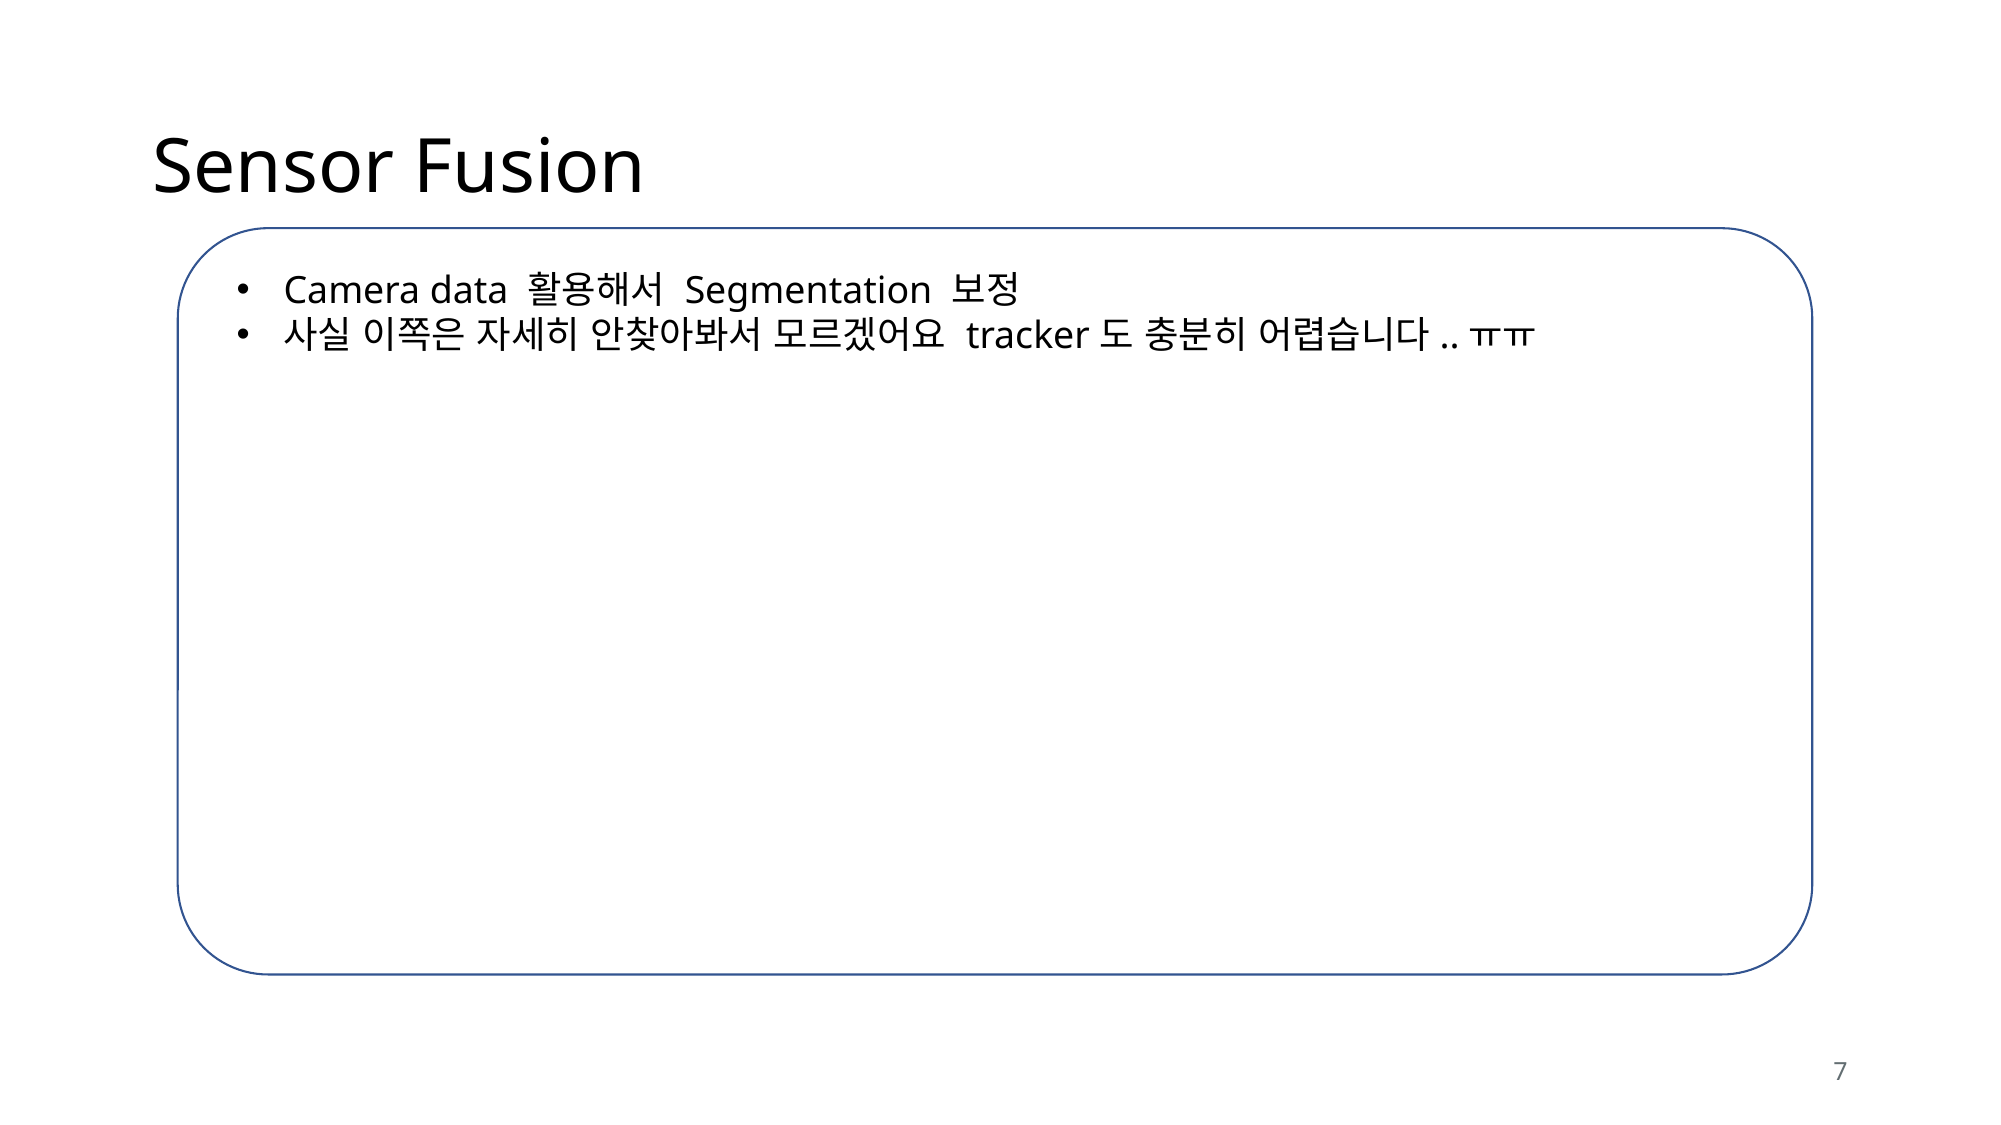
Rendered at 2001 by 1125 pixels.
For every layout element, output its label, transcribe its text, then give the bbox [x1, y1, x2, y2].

title Sensor Fusion [137, 59, 1863, 278]
text_box [176, 227, 1814, 976]
slide_number 7 [1412, 1042, 1863, 1103]
text_box Camera data 활용해서 Segmentation 보정 사실 이쪽은 자세히 안찾아봐서 모르겠어요 tracker도 충분히 어렵습니다..ㅠㅠ [221, 258, 1762, 409]
